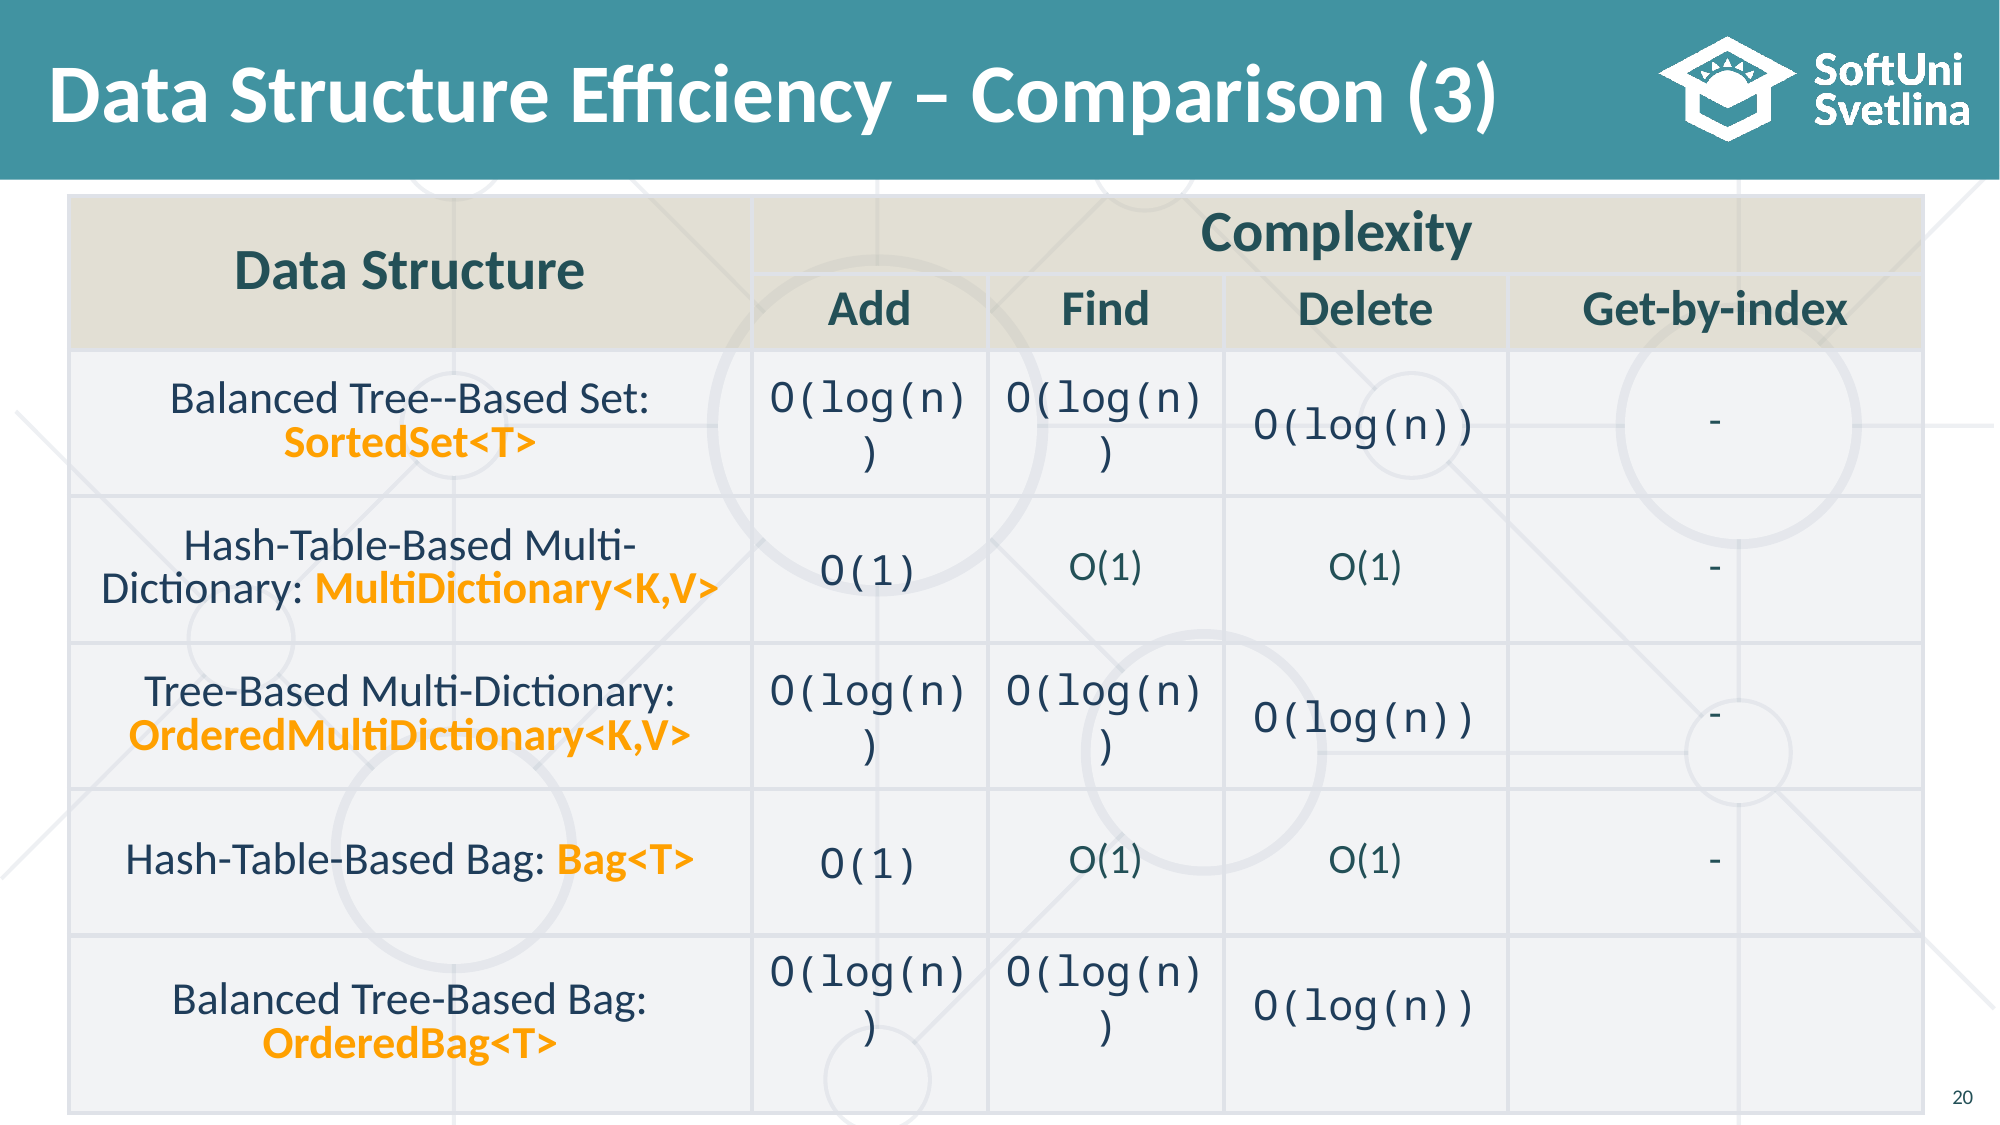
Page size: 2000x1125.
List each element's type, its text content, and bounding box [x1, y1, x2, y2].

table_cell - [1510, 352, 1921, 494]
table_cell Get-by-index [1510, 276, 1921, 348]
table_cell Hash-Table-Based Multi-Dictionary: MultiDictionary<K,V> [71, 498, 750, 641]
table_cell O(1) [990, 498, 1222, 641]
table_cell Hash-Table-Based Bag: Bag<T> [71, 791, 750, 933]
table_cell [1510, 938, 1921, 1111]
table_cell - [1510, 791, 1921, 933]
table_cell O(log(n)) [754, 645, 986, 787]
table_cell Balanced Tree--Based Set: SortedSet<T> [71, 352, 750, 494]
table_cell O(log(n)) [1226, 938, 1506, 1111]
table_header Complexity [754, 198, 1921, 272]
table_cell Find [990, 276, 1222, 348]
table_cell O(log(n)) [1226, 352, 1506, 494]
table_cell O(1) [754, 498, 986, 641]
table_cell O(1) [990, 791, 1222, 933]
table_cell Balanced Tree-Based Bag: OrderedBag<T> [71, 938, 750, 1111]
table_cell O(1) [754, 791, 986, 933]
picture [1653, 32, 1971, 146]
table_cell Add [754, 276, 986, 348]
table_cell O(log(n)) [990, 938, 1222, 1111]
table_cell Tree-Based Multi-Dictionary: OrderedMultiDictionary<K,V> [71, 645, 750, 787]
table_cell O(log(n)) [754, 352, 986, 494]
table_cell O(log(n)) [990, 352, 1222, 494]
table_cell O(log(n)) [1226, 645, 1506, 787]
table_cell O(1) [1226, 791, 1506, 933]
table_cell O(log(n)) [990, 645, 1222, 787]
slide_number 20 [1927, 1067, 1989, 1117]
table_header Data Structure [71, 198, 750, 348]
title Data Structure Efficiency – Comparison (3) [31, 16, 1638, 162]
table_cell - [1510, 498, 1921, 641]
table_cell - [1510, 645, 1921, 787]
table_cell O(1) [1226, 498, 1506, 641]
table_cell O(log(n)) [754, 938, 986, 1111]
table_cell Delete [1226, 276, 1506, 348]
